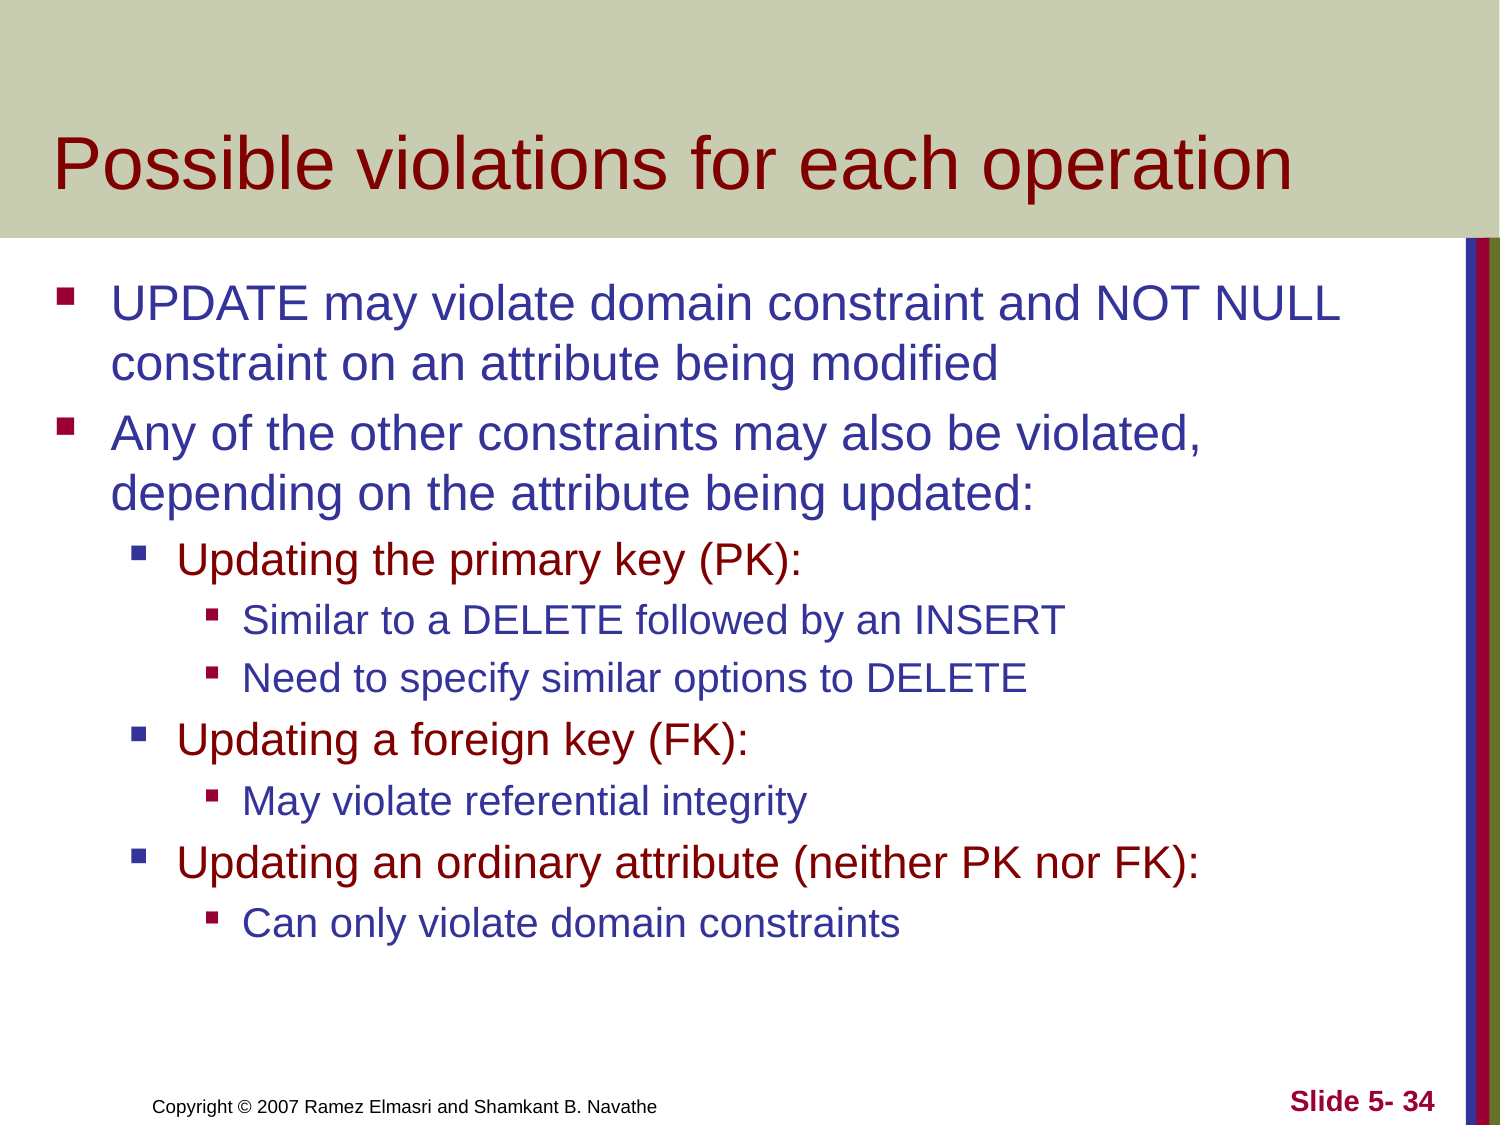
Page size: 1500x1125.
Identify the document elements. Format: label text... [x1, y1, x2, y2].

list UPDATE may violate domain constraint and NOT NULL constraint on an attribute being modified Any of the other constraints may also be violated, depending on the attribute being updated: Updating the primary key (PK): Similar to a DELETE followed by an INSERT Need to specify similar options to DELETE Updating a foreign key (FK): May violate referential integrity Updating an ordinary attribute (neither PK nor FK): Can only violate domain constraints [39, 262, 1400, 1013]
slide_number Slide 5- 34 [1137, 1049, 1451, 1125]
title Possible violations for each operation [37, 49, 1317, 213]
